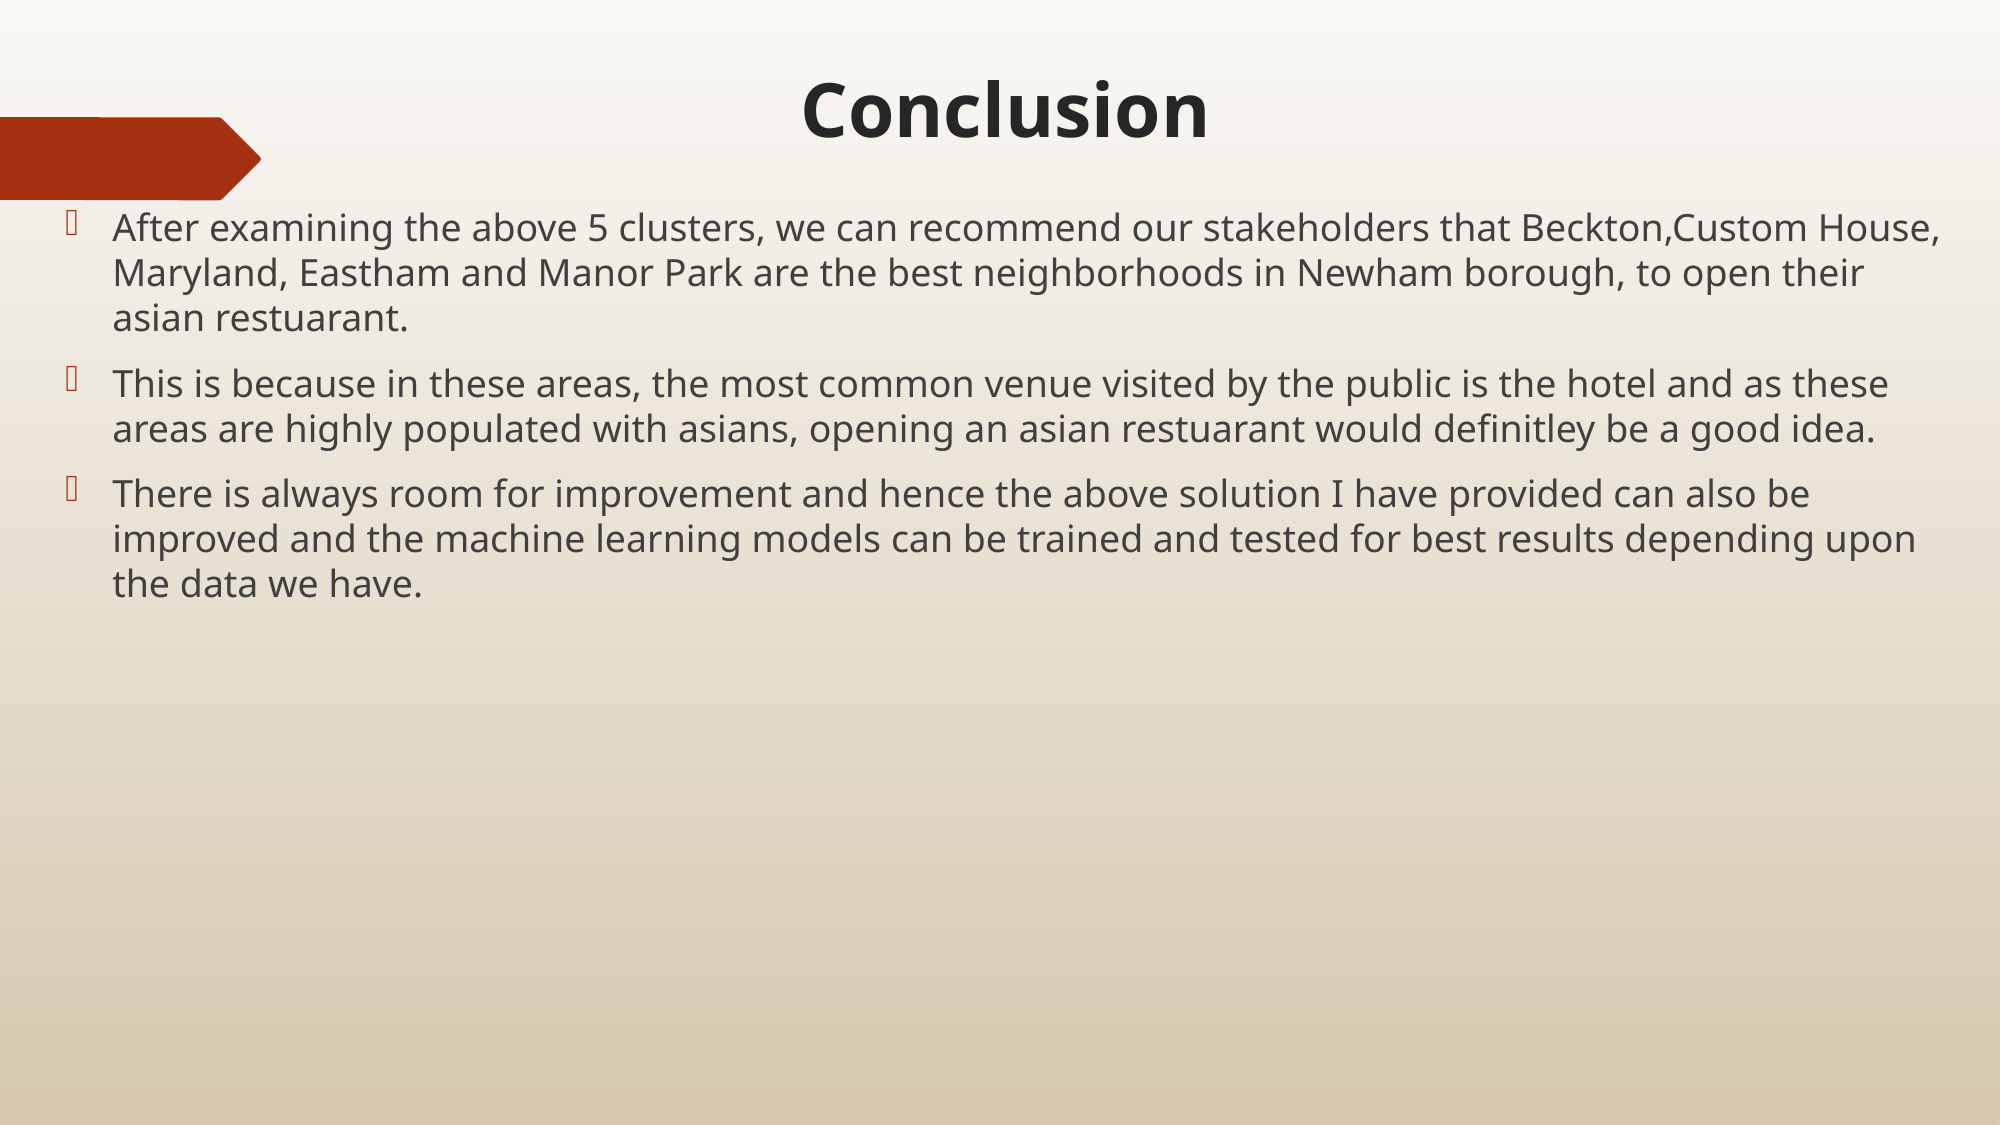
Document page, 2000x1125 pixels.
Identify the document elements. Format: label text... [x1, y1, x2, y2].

title Conclusion [42, 54, 1969, 168]
list After examining the above 5 clusters, we can recommend our stakeholders that Beckton,Custom House, Maryland, Eastham and Manor Park are the best neighborhoods in Newham borough, to open their asian restuarant. This is because in these areas, the most common venue visited by the public is the hotel and as these areas are highly populated with asians, opening an asian restuarant would definitley be a good idea. There is always room for improvement and hence the above solution I have provided can also be improved and the machine learning models can be trained and tested for best results depending upon the data we have. [42, 196, 1969, 1071]
